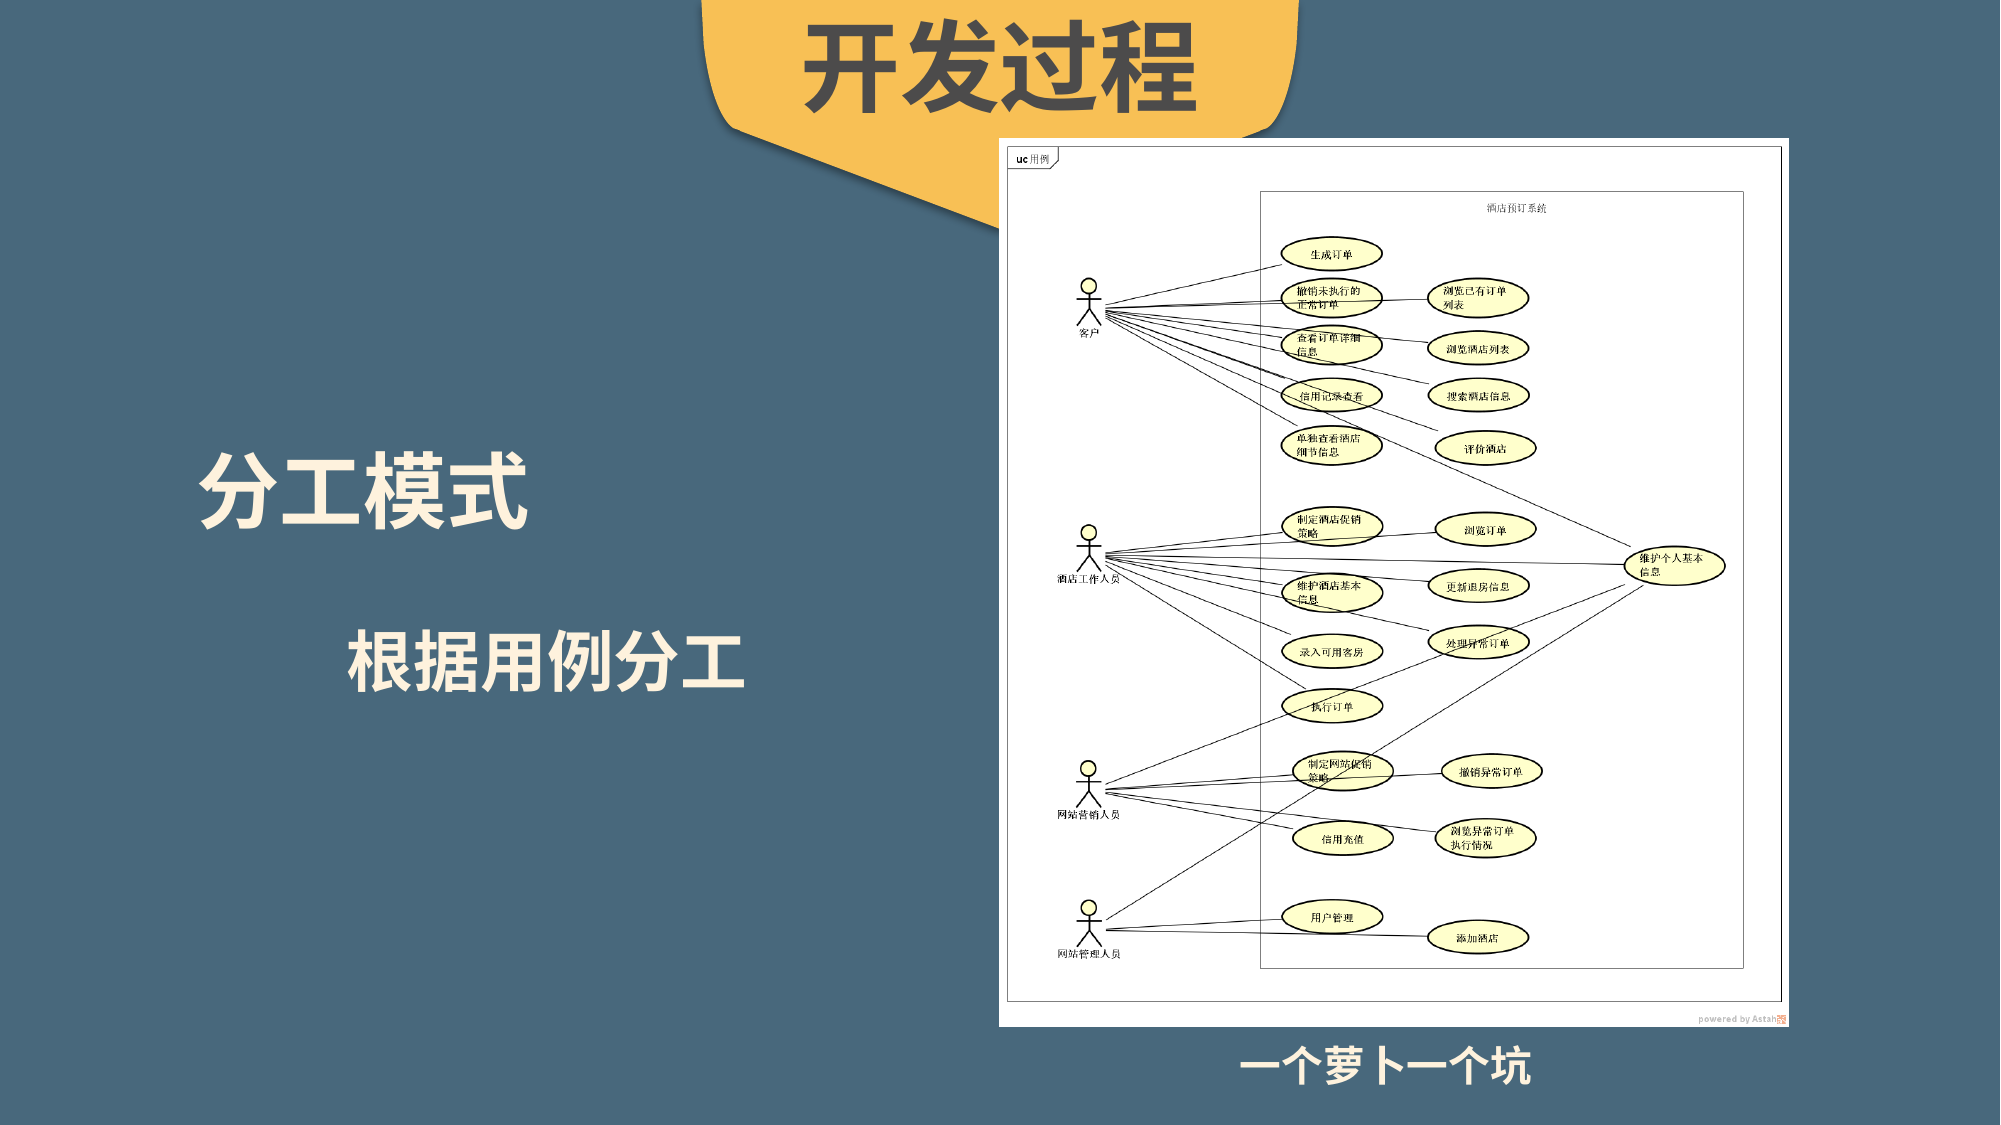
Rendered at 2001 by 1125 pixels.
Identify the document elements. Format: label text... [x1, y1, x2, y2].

text_box 分工模式 根据用例分工 [182, 431, 999, 787]
picture [999, 138, 1789, 1027]
list 开发过程 [694, 10, 1306, 135]
text_box 一个萝卜一个坑 [1225, 1032, 1563, 1097]
